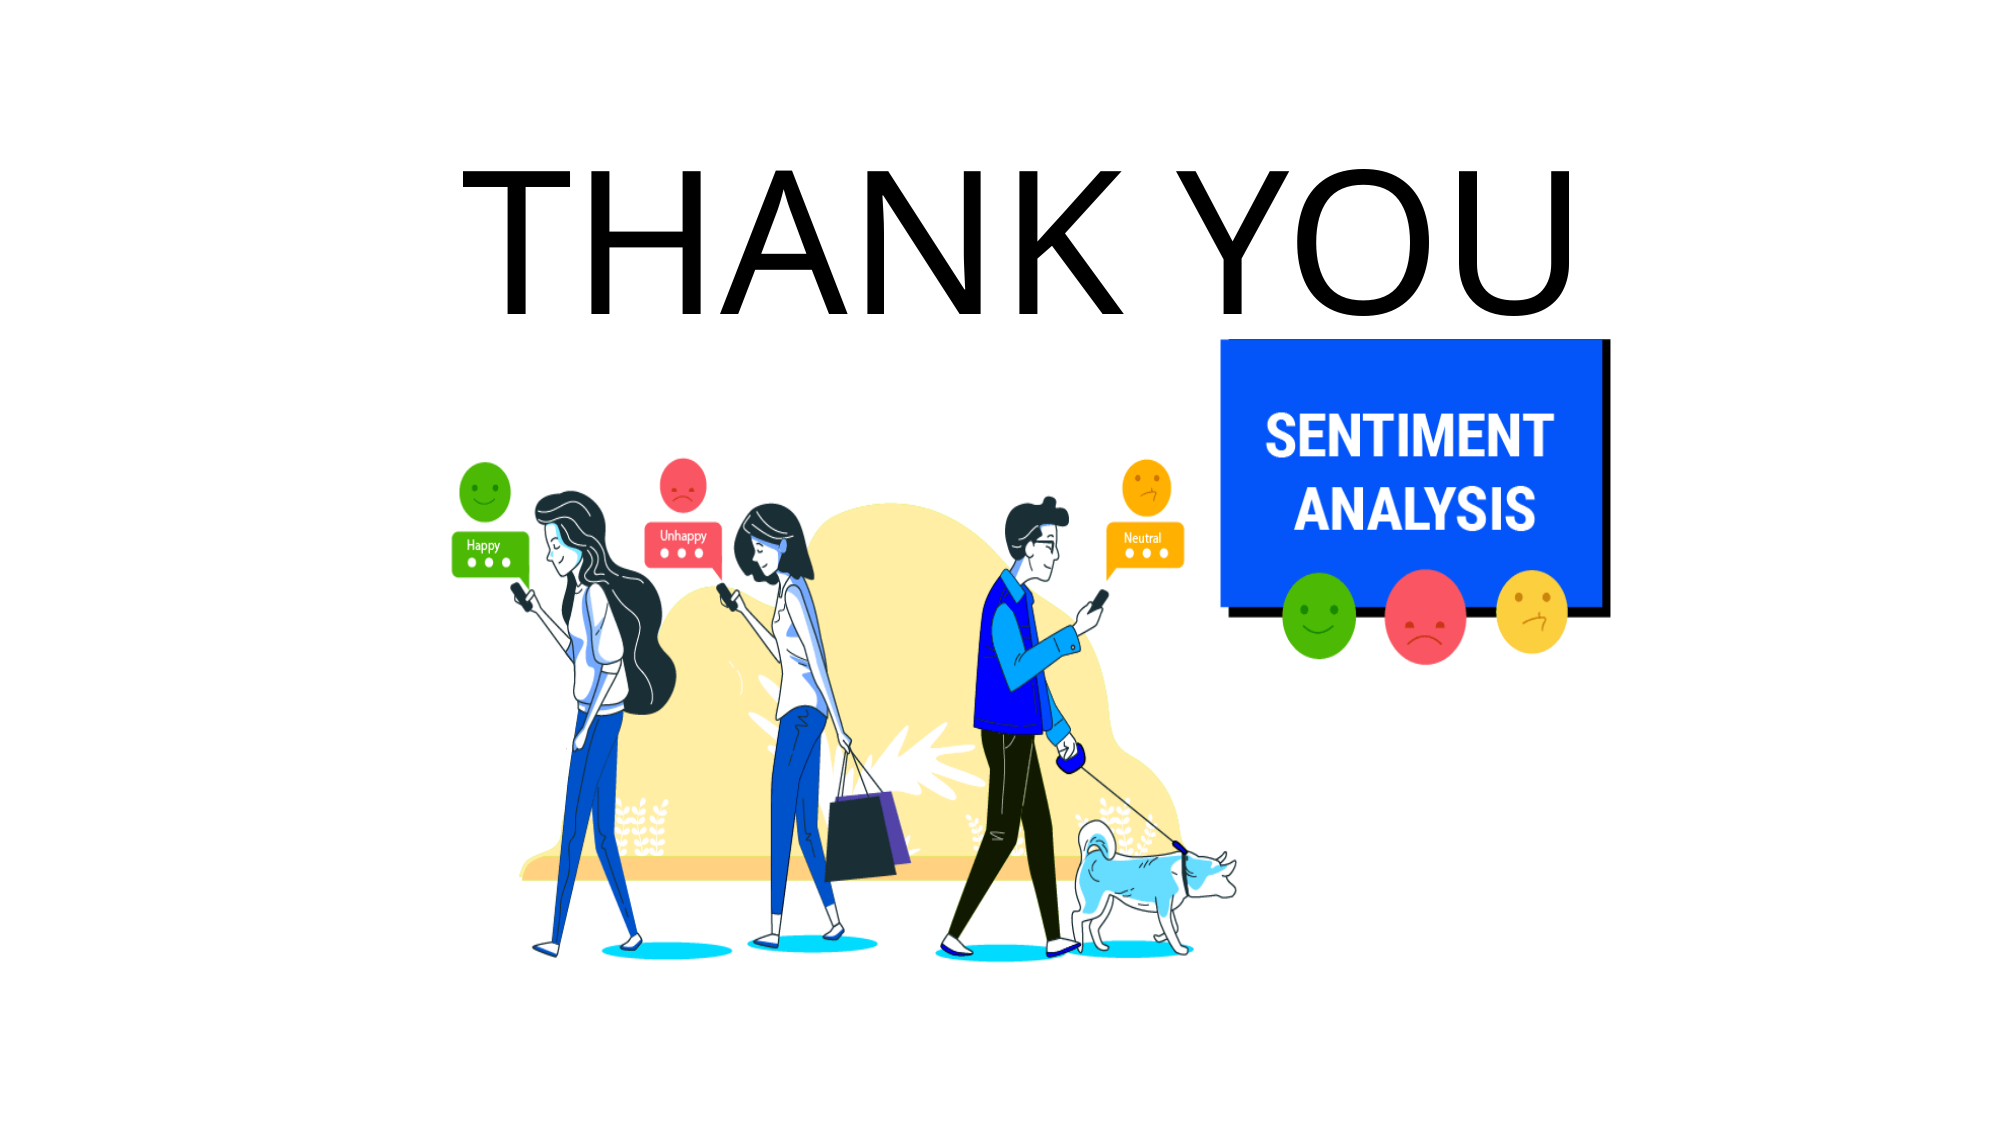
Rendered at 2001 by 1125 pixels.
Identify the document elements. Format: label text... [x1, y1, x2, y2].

picture [351, 339, 1649, 1028]
title Thank you [186, 0, 1837, 700]
